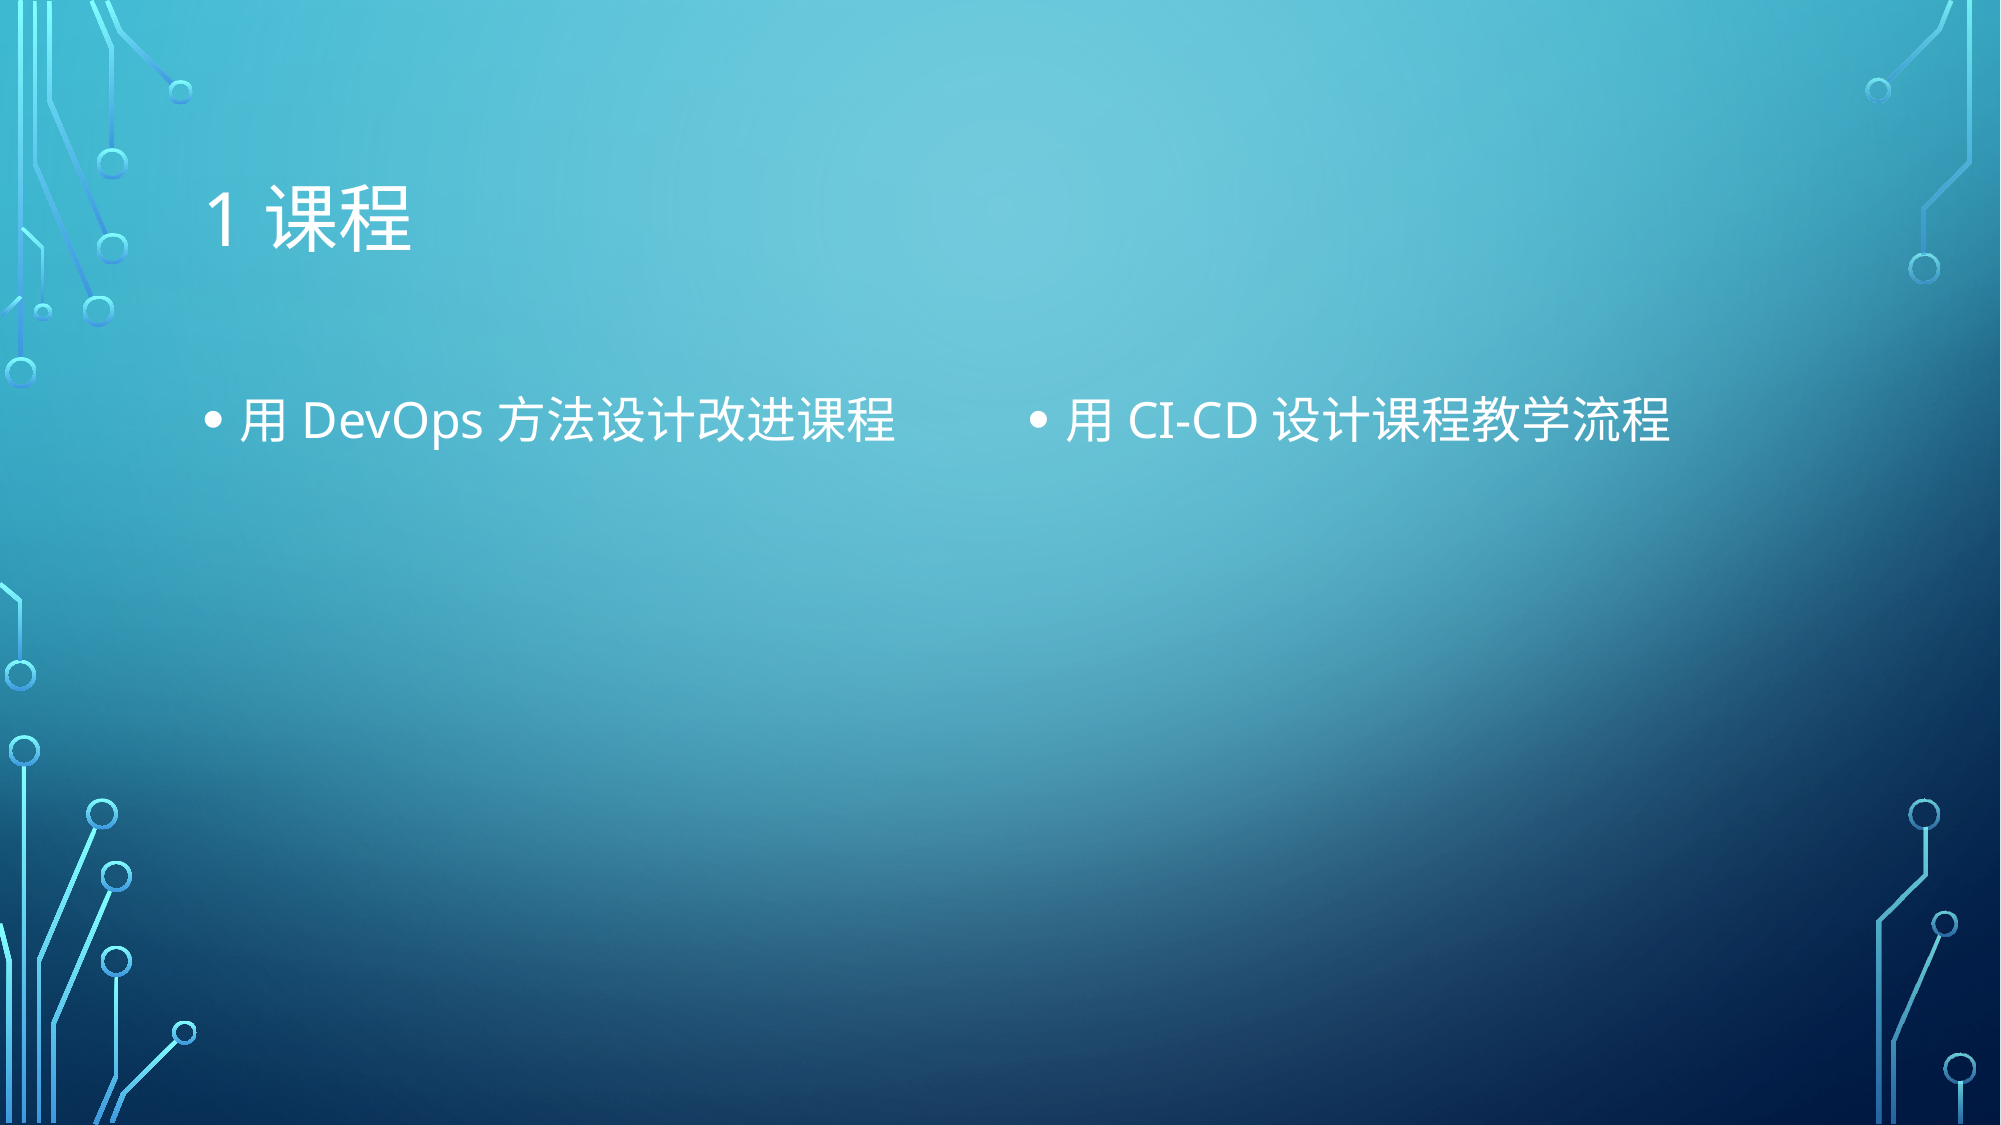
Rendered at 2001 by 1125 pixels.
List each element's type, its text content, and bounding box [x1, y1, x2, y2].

title 1课程 [187, 101, 1813, 344]
list 用CI-CD设计课程教学流程 [1012, 369, 1813, 950]
list 用DevOps方法设计改进课程 [187, 369, 988, 950]
